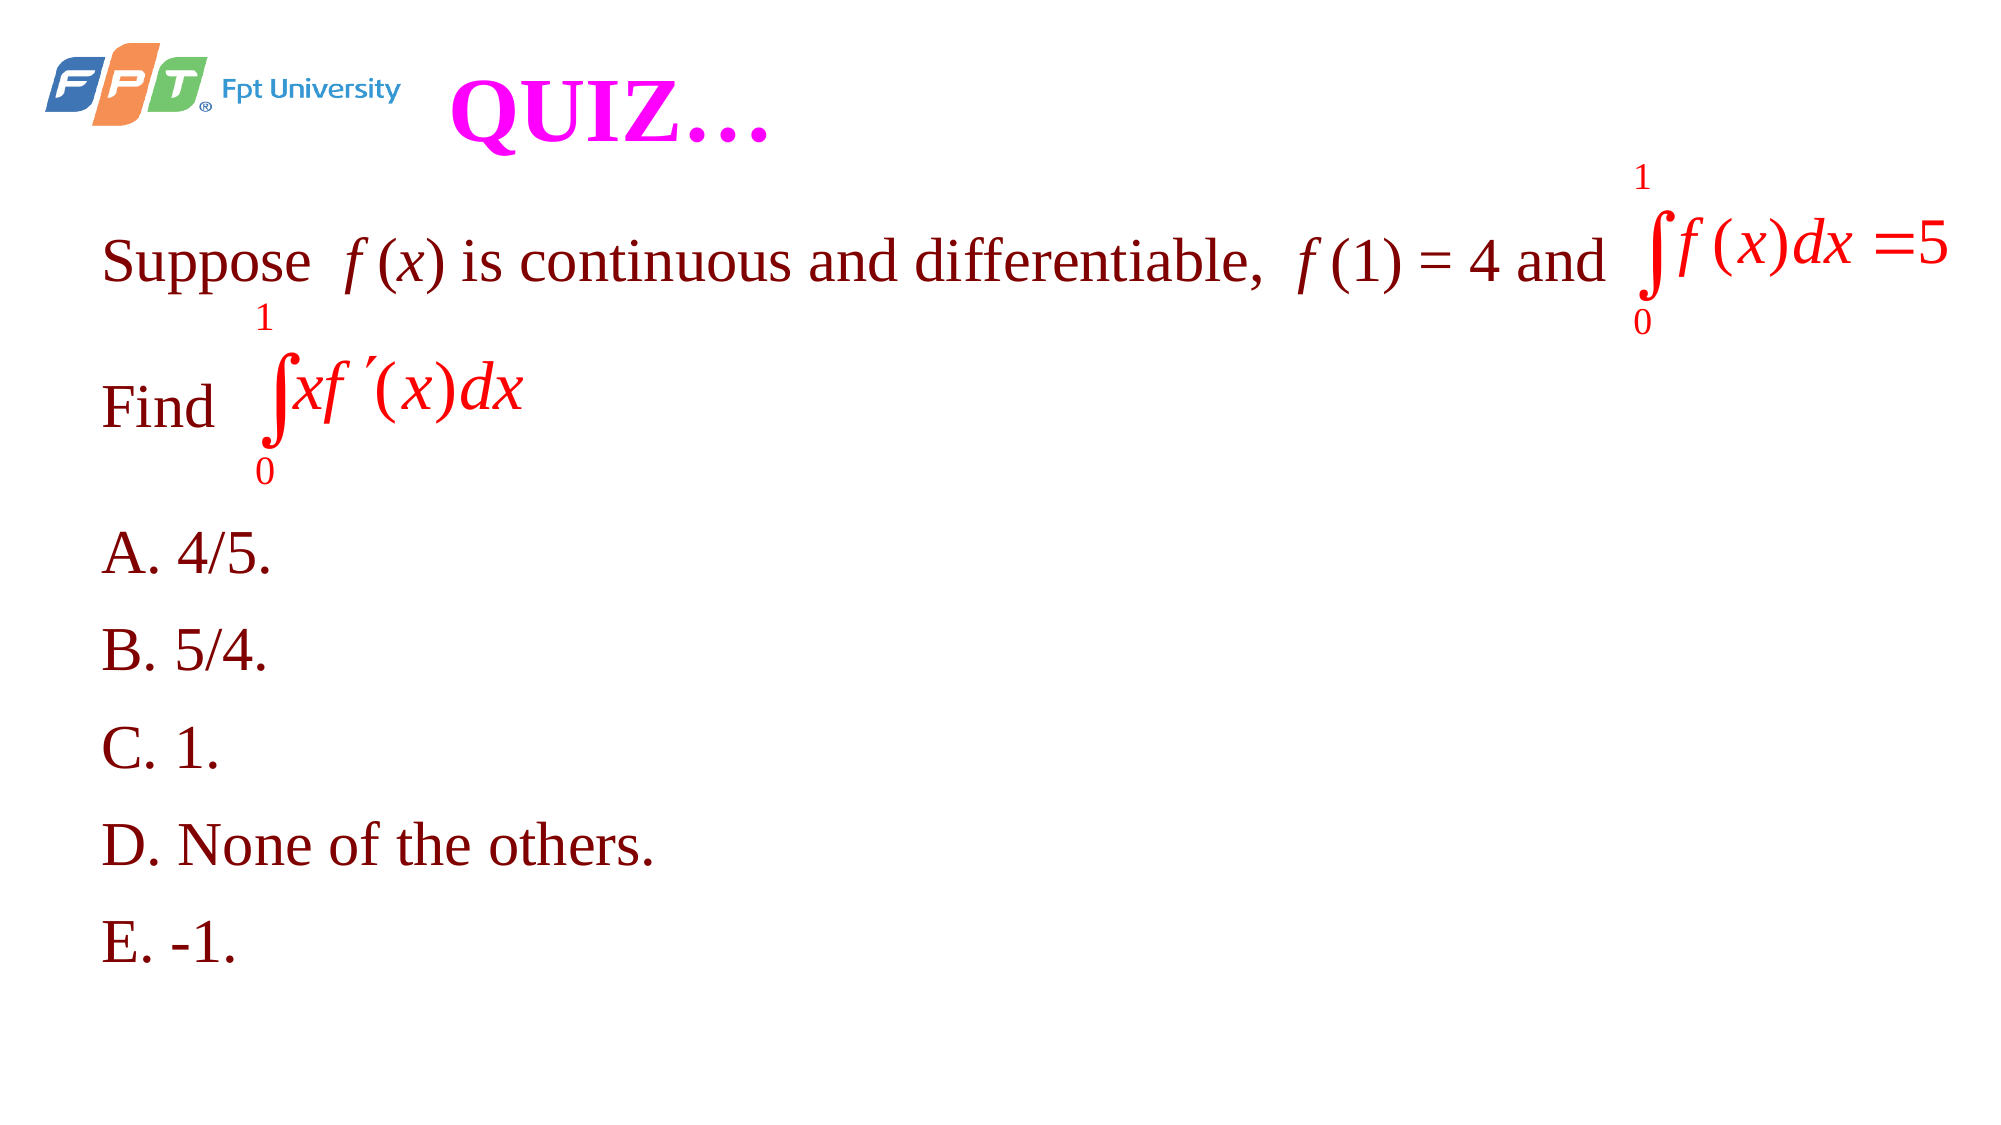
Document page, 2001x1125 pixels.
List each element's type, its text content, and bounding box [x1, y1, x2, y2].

title SIMPSON’S RULE [0, 0, 434, 162]
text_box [239, 283, 539, 502]
list Suppose f (x) is continuous and differentiable, f (1) = 4 and Find A. 4/5. B. 5/4. C. 1. D. None of the others. E. -1. [85, 188, 1910, 1111]
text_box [1618, 144, 1960, 351]
title QUIZ… [433, 34, 1863, 188]
